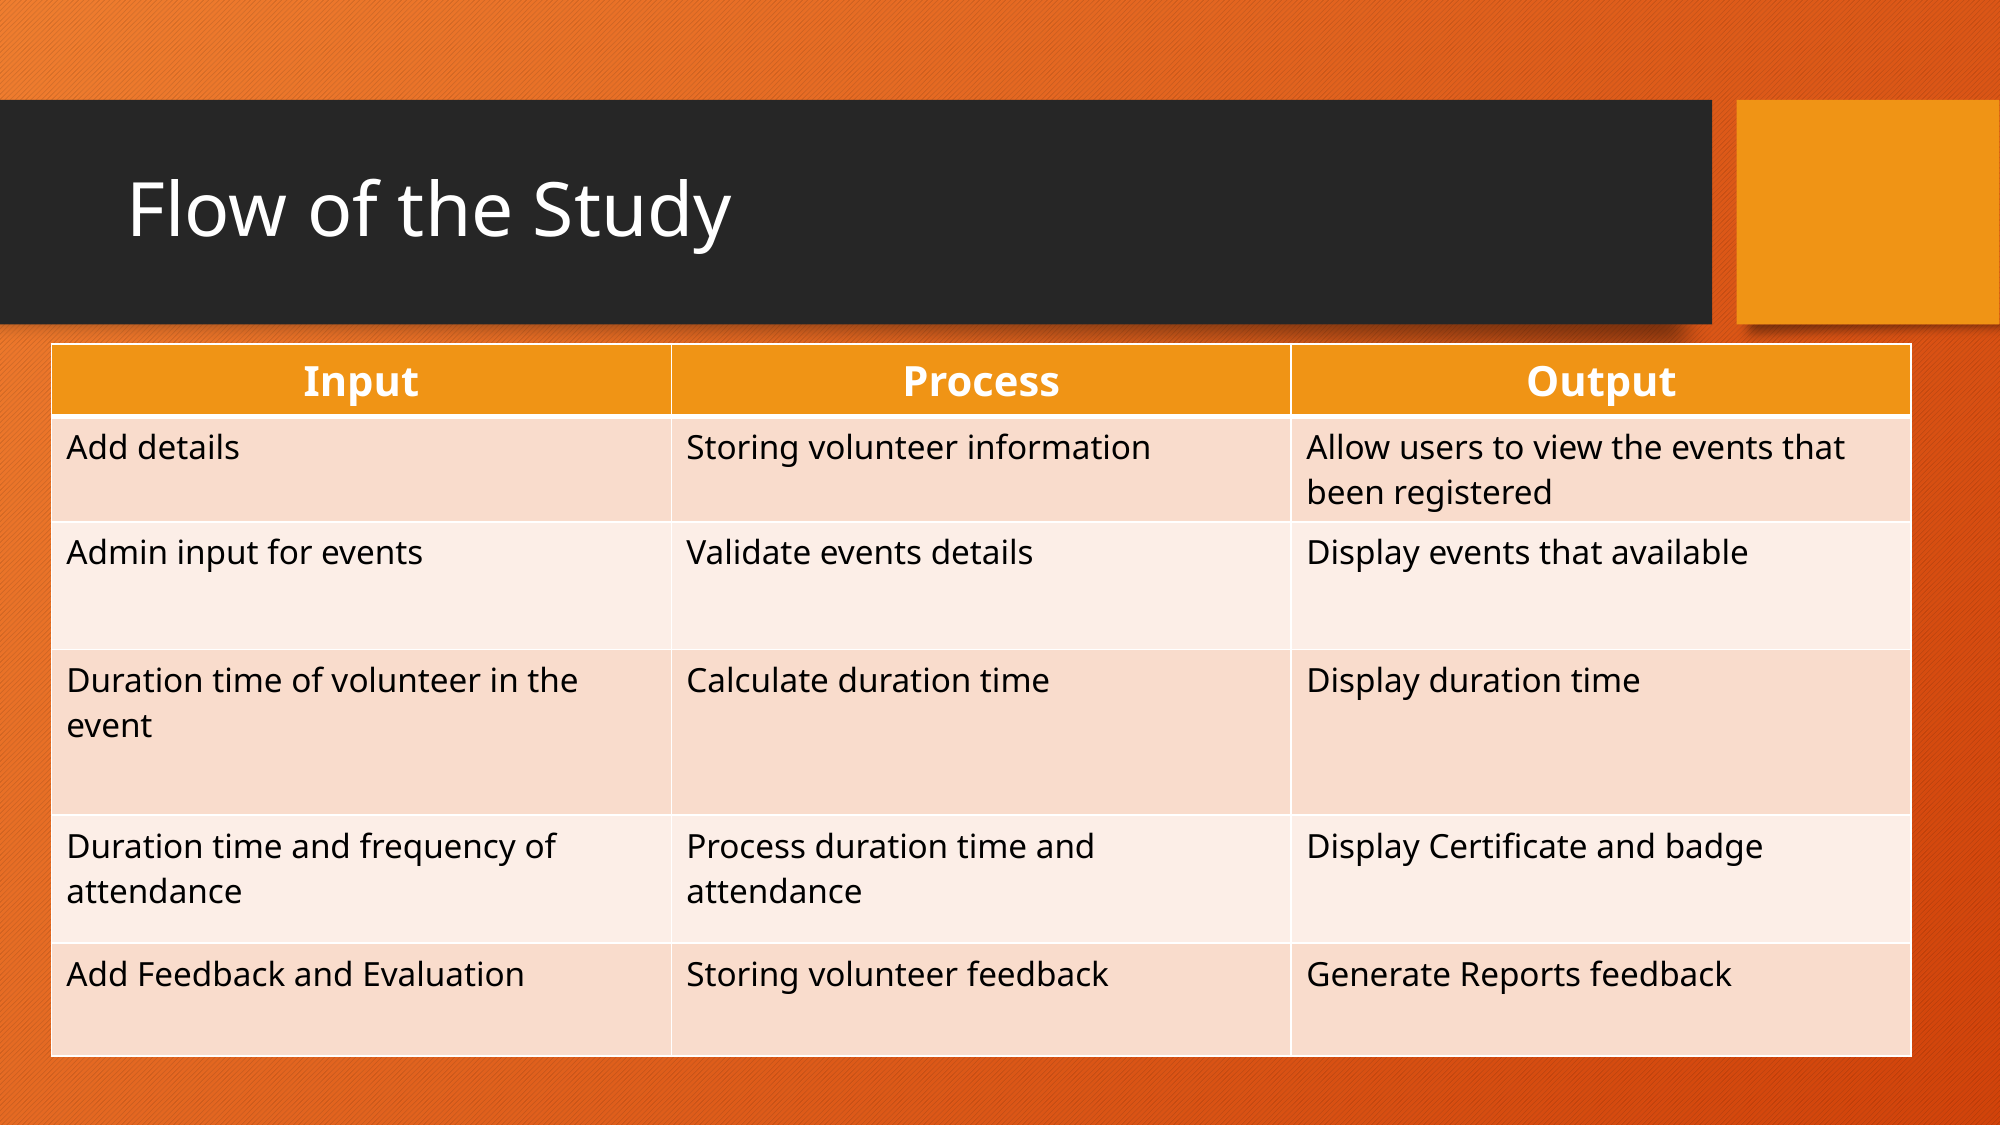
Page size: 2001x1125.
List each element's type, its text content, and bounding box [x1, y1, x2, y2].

table_cell Display events that available [1292, 523, 1910, 649]
table_cell Storing volunteer feedback [672, 944, 1290, 1055]
table_header Output [1292, 345, 1910, 414]
picture [0, 325, 1713, 376]
picture [1736, 325, 2000, 347]
table_header Input [52, 345, 671, 414]
table_header Process [672, 345, 1290, 414]
table_cell Validate events details [672, 523, 1290, 649]
table_cell Calculate duration time [672, 650, 1290, 814]
table_cell Display Certificate and badge [1292, 816, 1910, 942]
title Flow of the Study [111, 123, 1689, 301]
table_cell Generate Reports feedback [1292, 944, 1910, 1055]
table_cell Add details [52, 419, 671, 521]
table_cell Duration time and frequency of attendance [52, 816, 671, 942]
table_cell Add Feedback and Evaluation [52, 944, 671, 1055]
table_cell Display duration time [1292, 650, 1910, 814]
table_cell Admin input for events [52, 523, 671, 649]
table_cell Process duration time and attendance [672, 816, 1290, 942]
table_cell Storing volunteer information [672, 419, 1290, 521]
table_cell Allow users to view the events that been registered [1292, 419, 1910, 521]
table_cell Duration time of volunteer in the event [52, 650, 671, 814]
